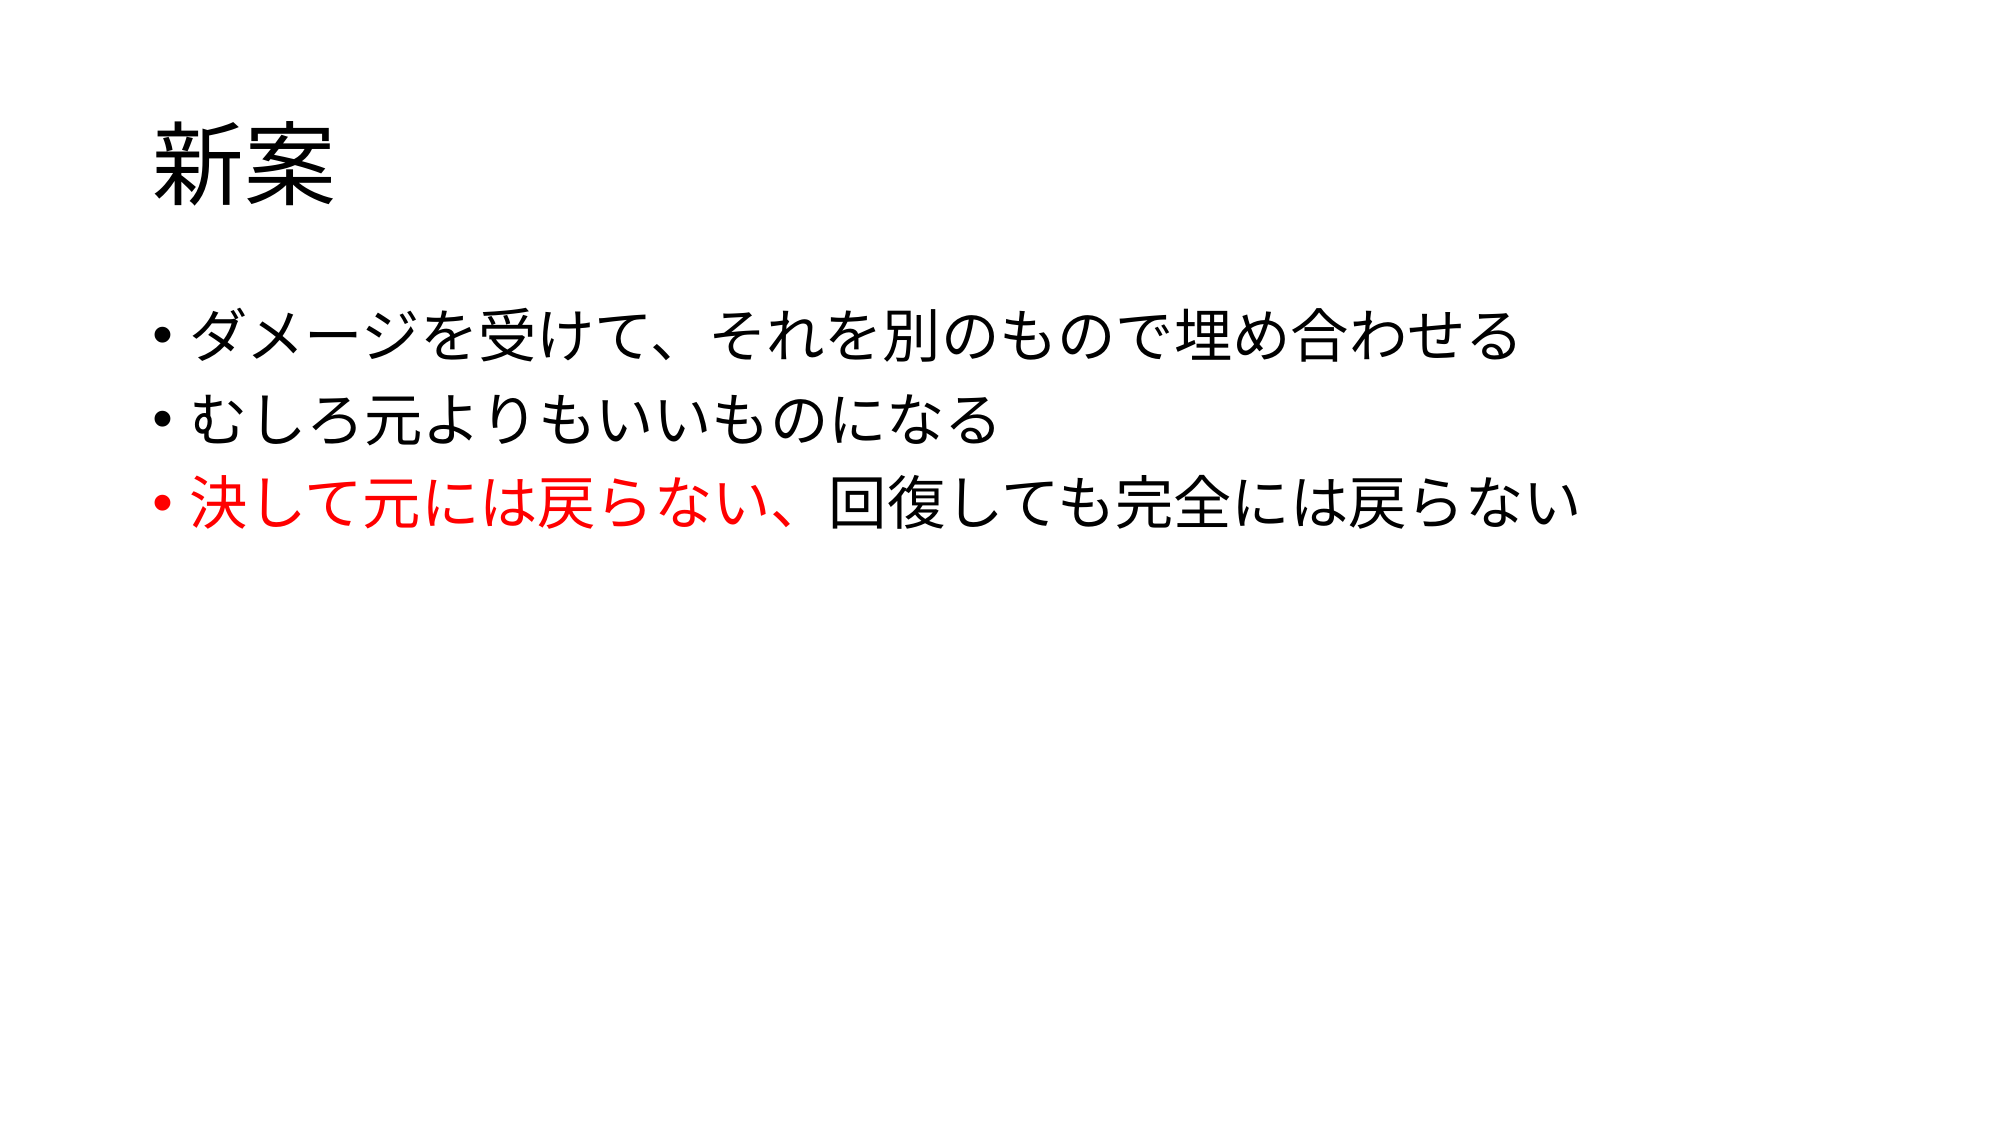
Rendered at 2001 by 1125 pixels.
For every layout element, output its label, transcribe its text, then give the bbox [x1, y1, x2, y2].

title 新案 [137, 59, 1863, 278]
list ダメージを受けて、それを別のもので埋め合わせる むしろ元よりもいいものになる 決して元には戻らない、回復しても完全には戻らない [137, 299, 1863, 1014]
